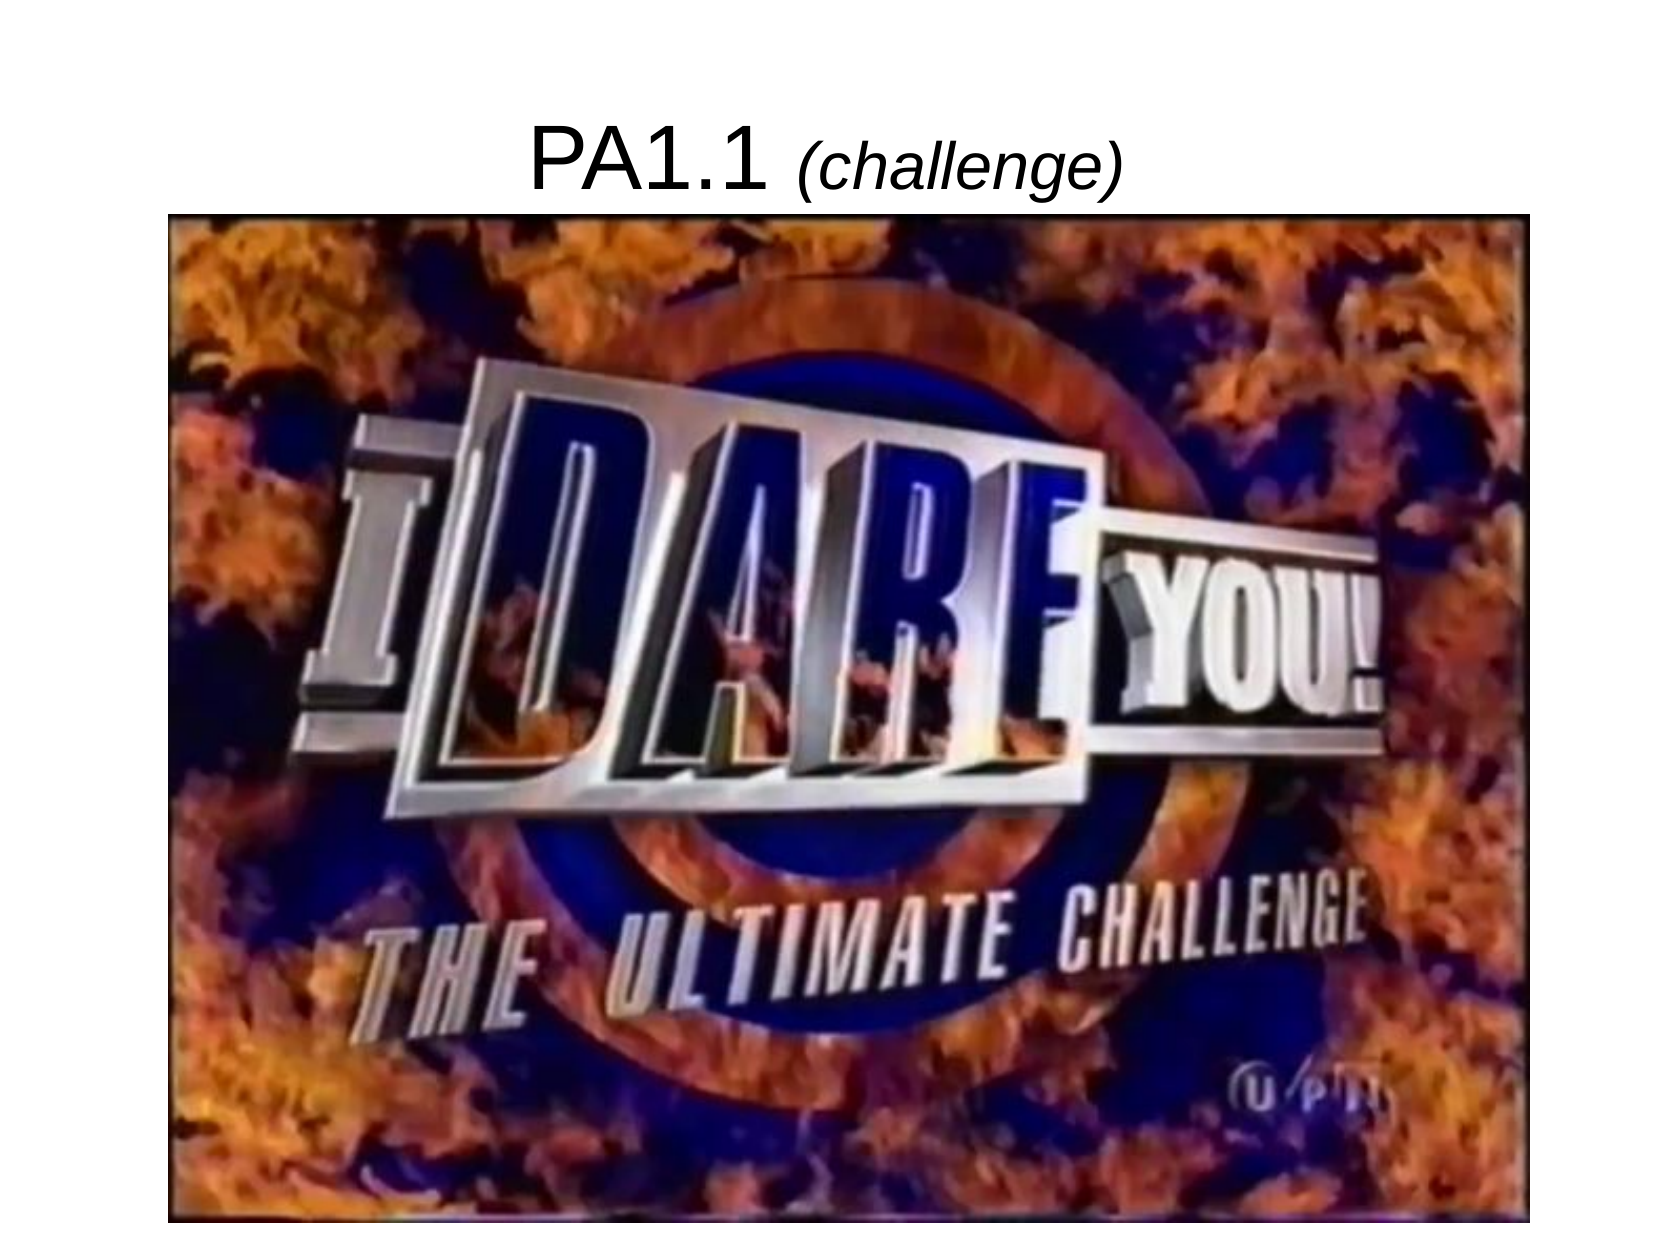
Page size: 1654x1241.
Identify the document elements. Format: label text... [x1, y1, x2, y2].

picture [168, 214, 1530, 1223]
title PA1.1 (challenge) [82, 49, 1571, 257]
